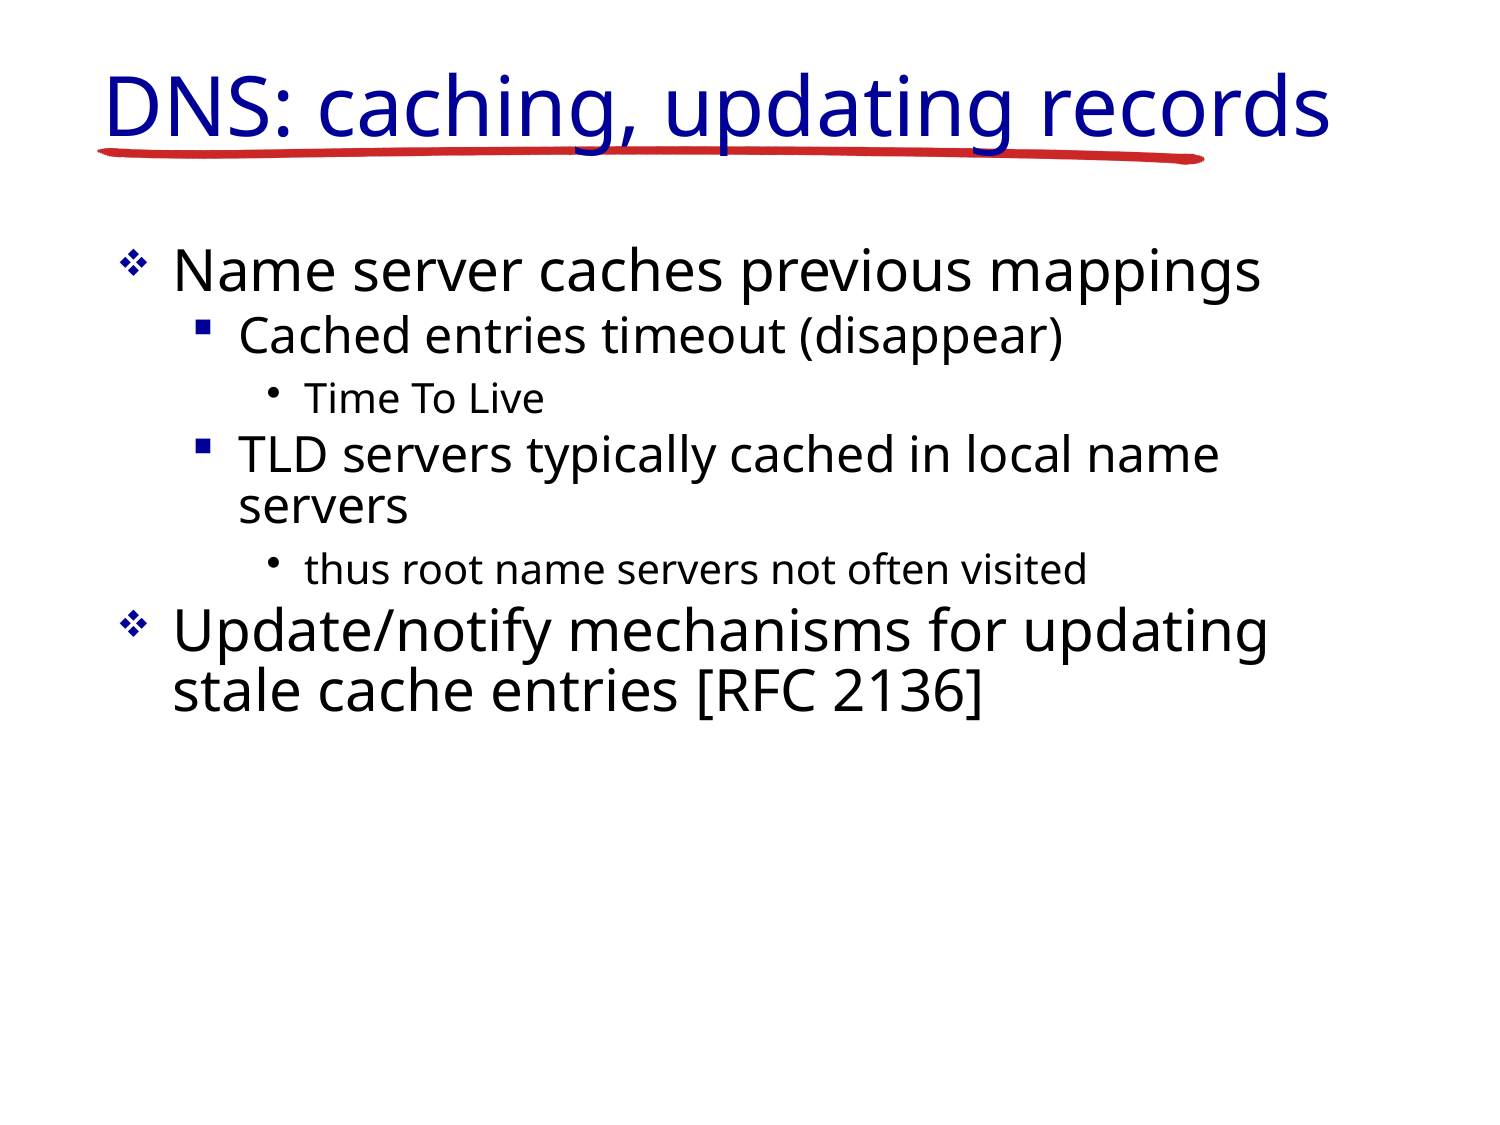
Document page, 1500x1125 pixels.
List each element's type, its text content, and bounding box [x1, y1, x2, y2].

list Name server caches previous mappings Cached entries timeout (disappear) Time To Live TLD servers typically cached in local name servers thus root name servers not often visited Update/notify mechanisms for updating stale cache entries [RFC 2136] [101, 235, 1403, 1013]
picture [92, 141, 1218, 170]
title DNS: caching, updating records [87, 23, 1363, 184]
